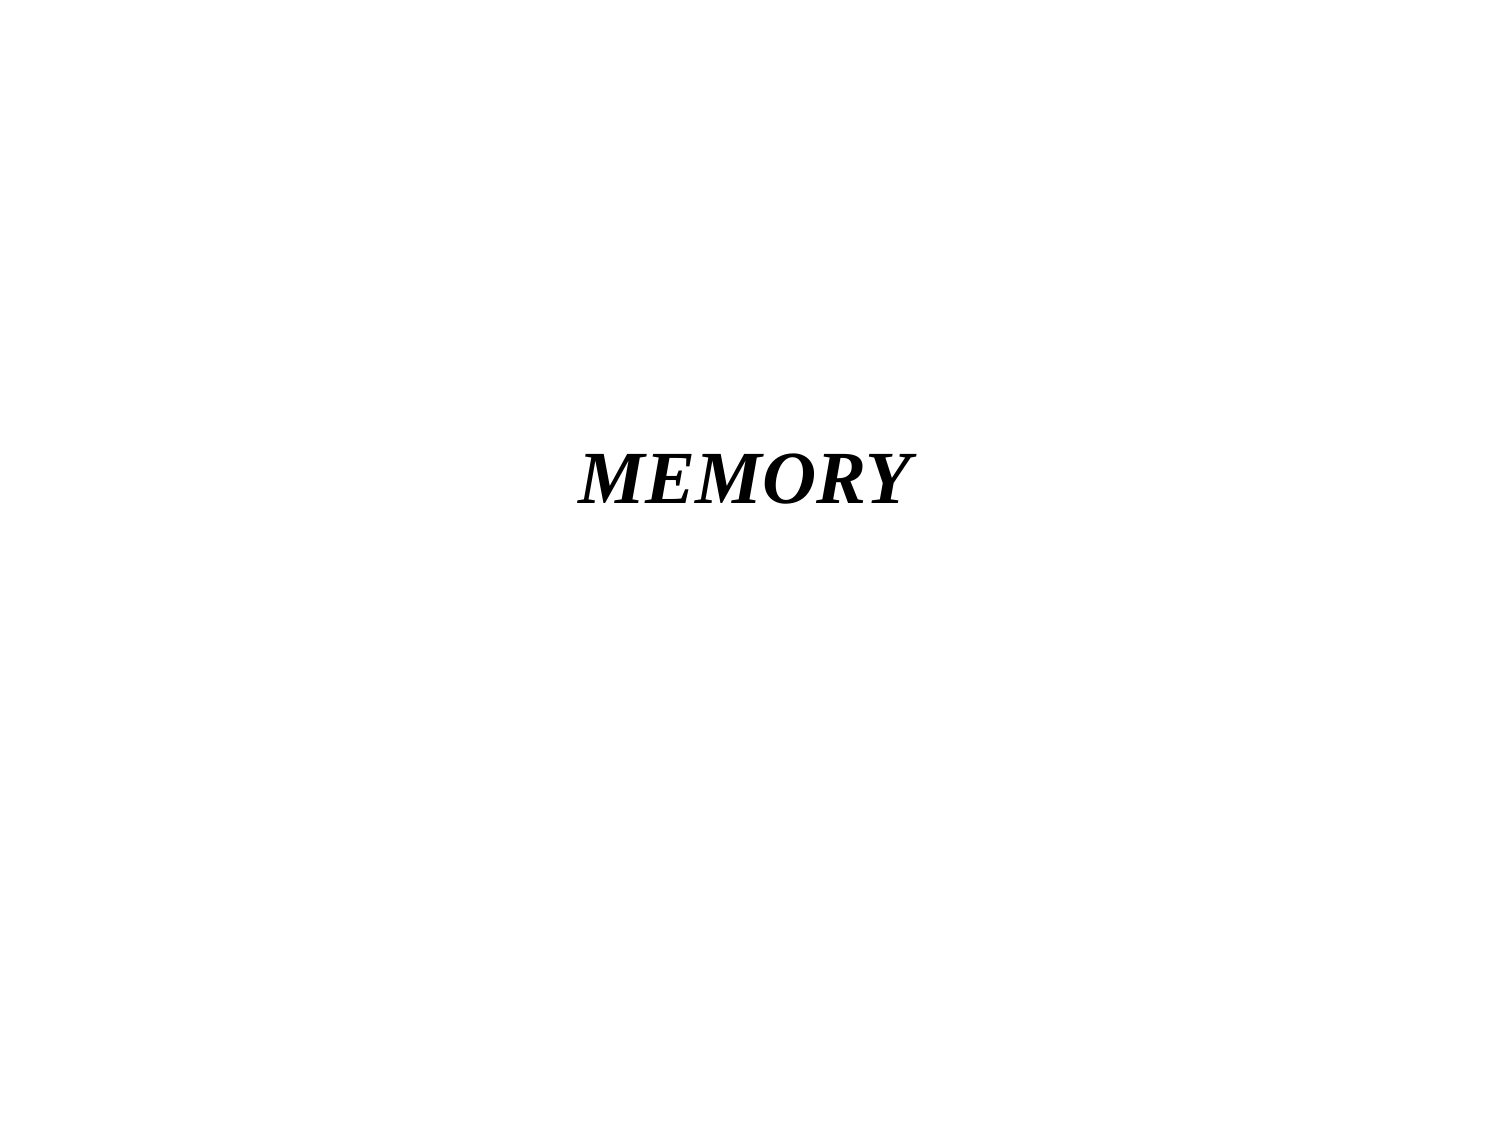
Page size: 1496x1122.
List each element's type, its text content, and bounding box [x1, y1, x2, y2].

title MEMORY [576, 426, 914, 616]
